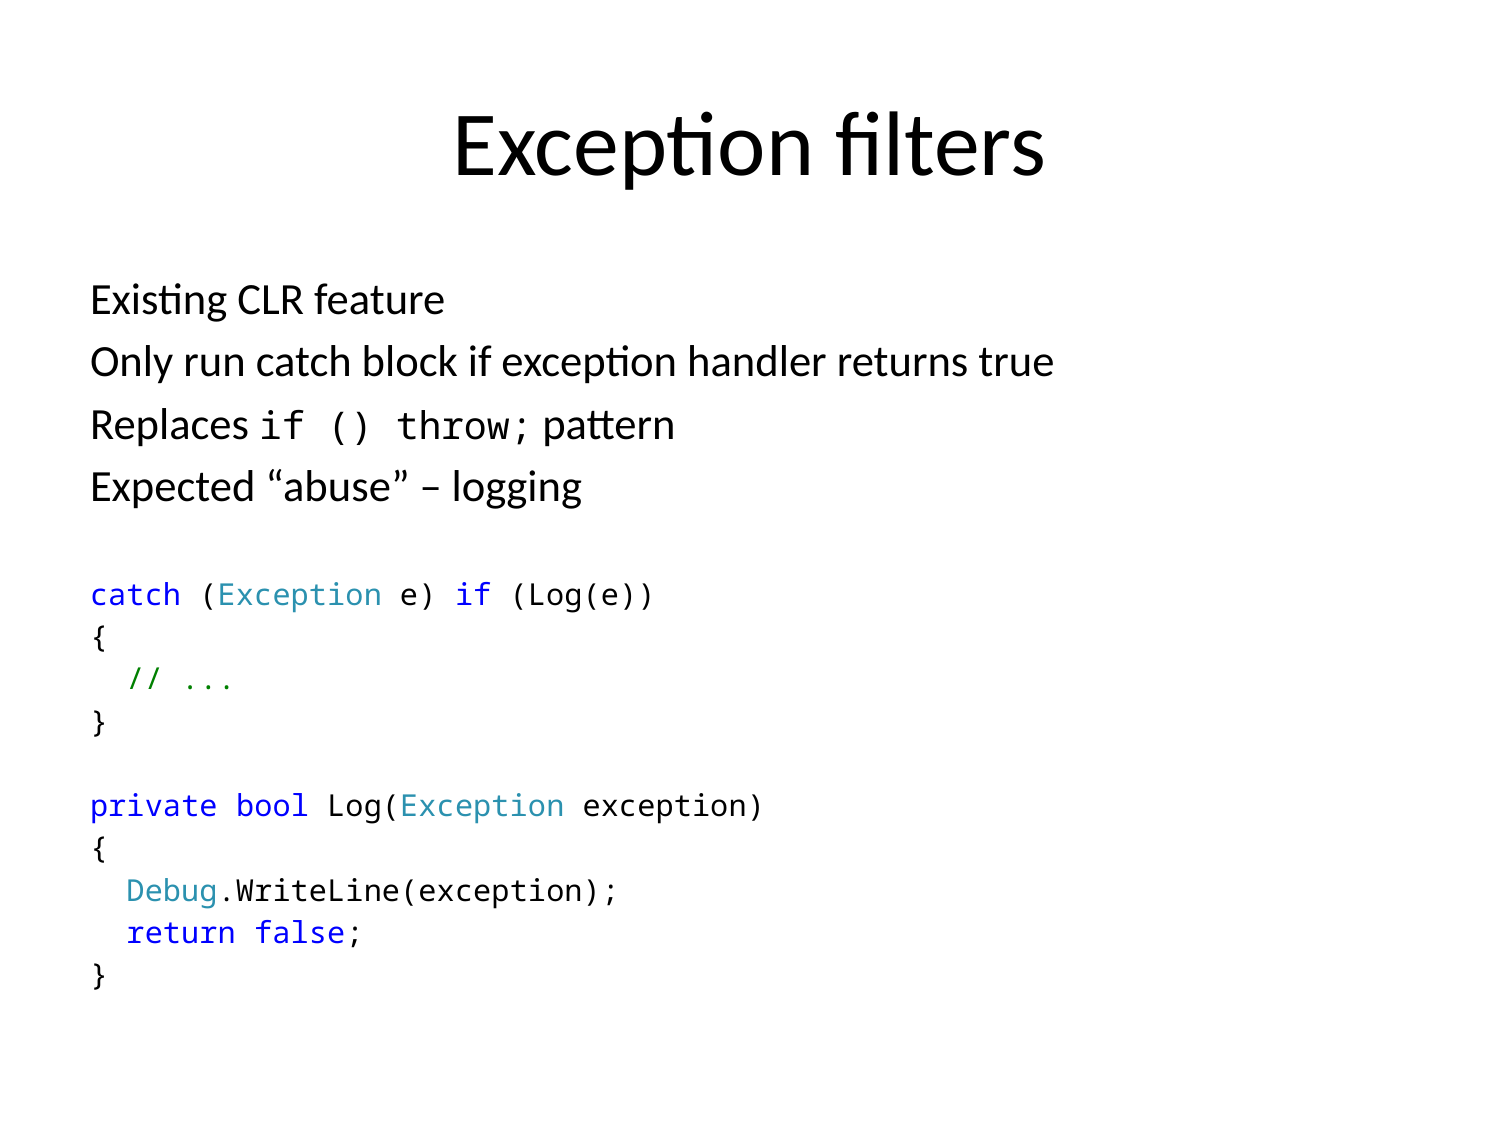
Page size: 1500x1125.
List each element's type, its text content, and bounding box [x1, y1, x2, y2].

title Exception filters [75, 45, 1425, 233]
list Existing CLR feature Only run catch block if exception handler returns true Replaces if () throw; pattern Expected “abuse” – logging catch (Exception e) if (Log(e)) { // ... } private bool Log(Exception exception) { Debug.WriteLine(exception); return false; } [75, 262, 1425, 1005]
